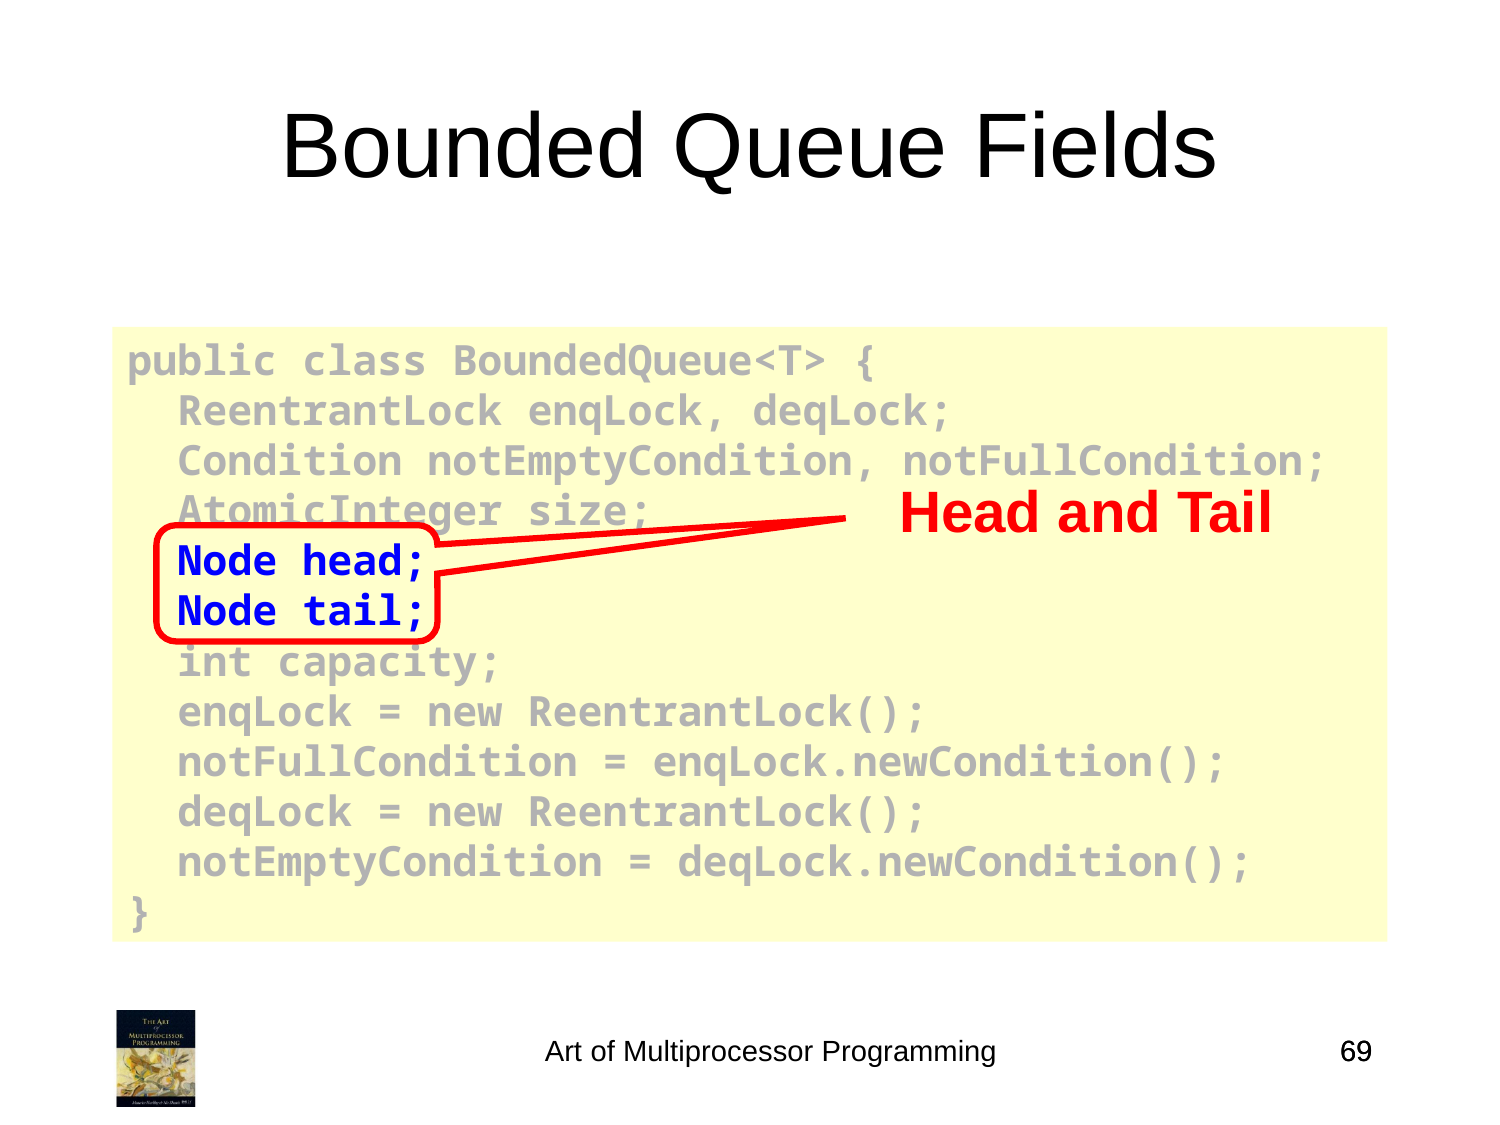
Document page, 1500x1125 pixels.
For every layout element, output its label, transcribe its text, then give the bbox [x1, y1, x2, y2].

text_box 69 [1074, 1024, 1388, 1100]
text_box Head and Tail [884, 467, 1289, 552]
footer Art of Multiprocessor Programming [512, 1024, 1030, 1101]
text_box public class BoundedQueue<T> { ReentrantLock enqLock, deqLock; Condition notEmptyCondition, notFullCondition; AtomicInteger size; Node head; Node tail; int capacity; enqLock = new ReentrantLock(); notFullCondition = enqLock.newCondition(); deqLock = new ReentrantLock(); notEmptyCondition = deqLock.newCondition(); } [112, 326, 1388, 942]
text_box [156, 518, 846, 642]
picture [107, 1010, 204, 1107]
title Bounded Queue Fields [112, 46, 1388, 235]
